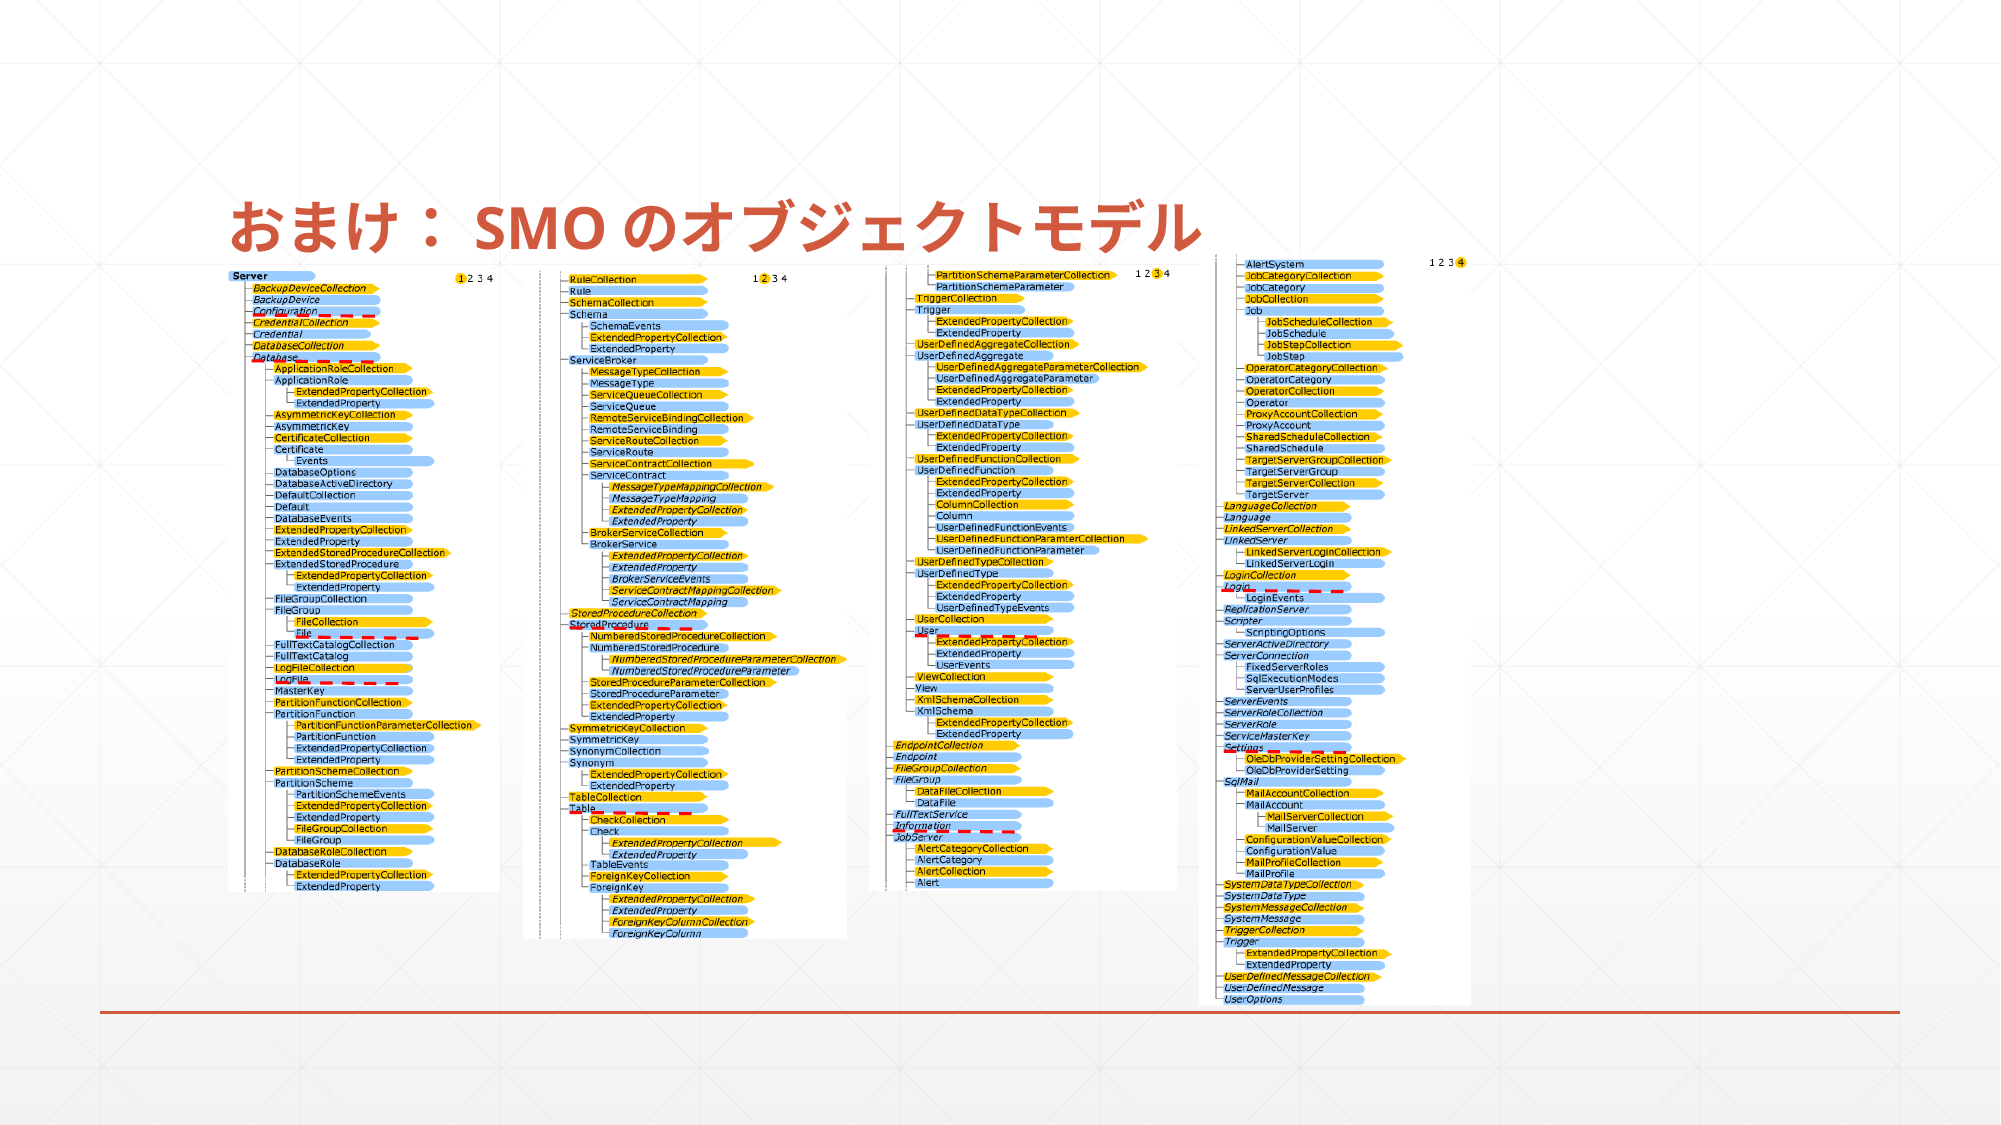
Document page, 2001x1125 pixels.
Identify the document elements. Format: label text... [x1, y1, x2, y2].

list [869, 266, 1177, 891]
picture [228, 270, 500, 892]
picture [1199, 254, 1471, 1005]
title おまけ：SMOのオブジェクトモデル [212, 82, 1788, 271]
picture [523, 269, 847, 939]
